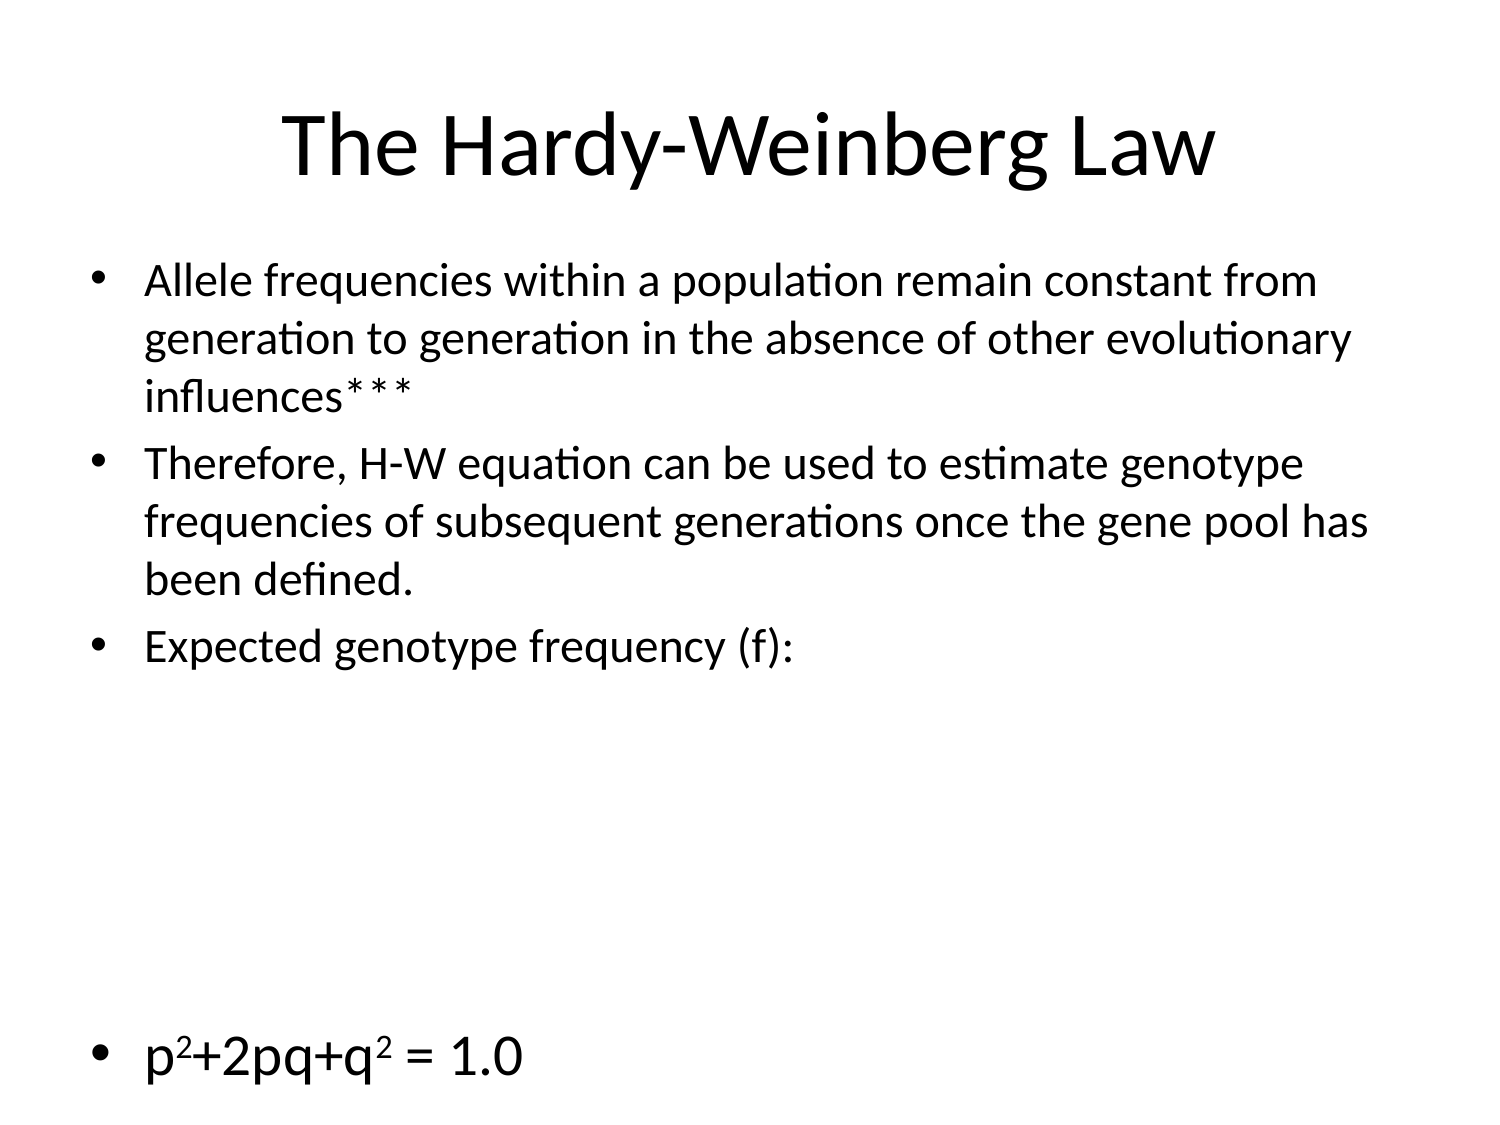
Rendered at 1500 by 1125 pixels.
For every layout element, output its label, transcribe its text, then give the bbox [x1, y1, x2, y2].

list Allele frequencies within a population remain constant from generation to generation in the absence of other evolutionary influences*** Therefore, H-W equation can be used to estimate genotype frequencies of subsequent generations once the gene pool has been defined. Expected genotype frequency (f): p2+2pq+q2 = 1.0 [75, 240, 1425, 1103]
title The Hardy-Weinberg Law [75, 45, 1425, 233]
